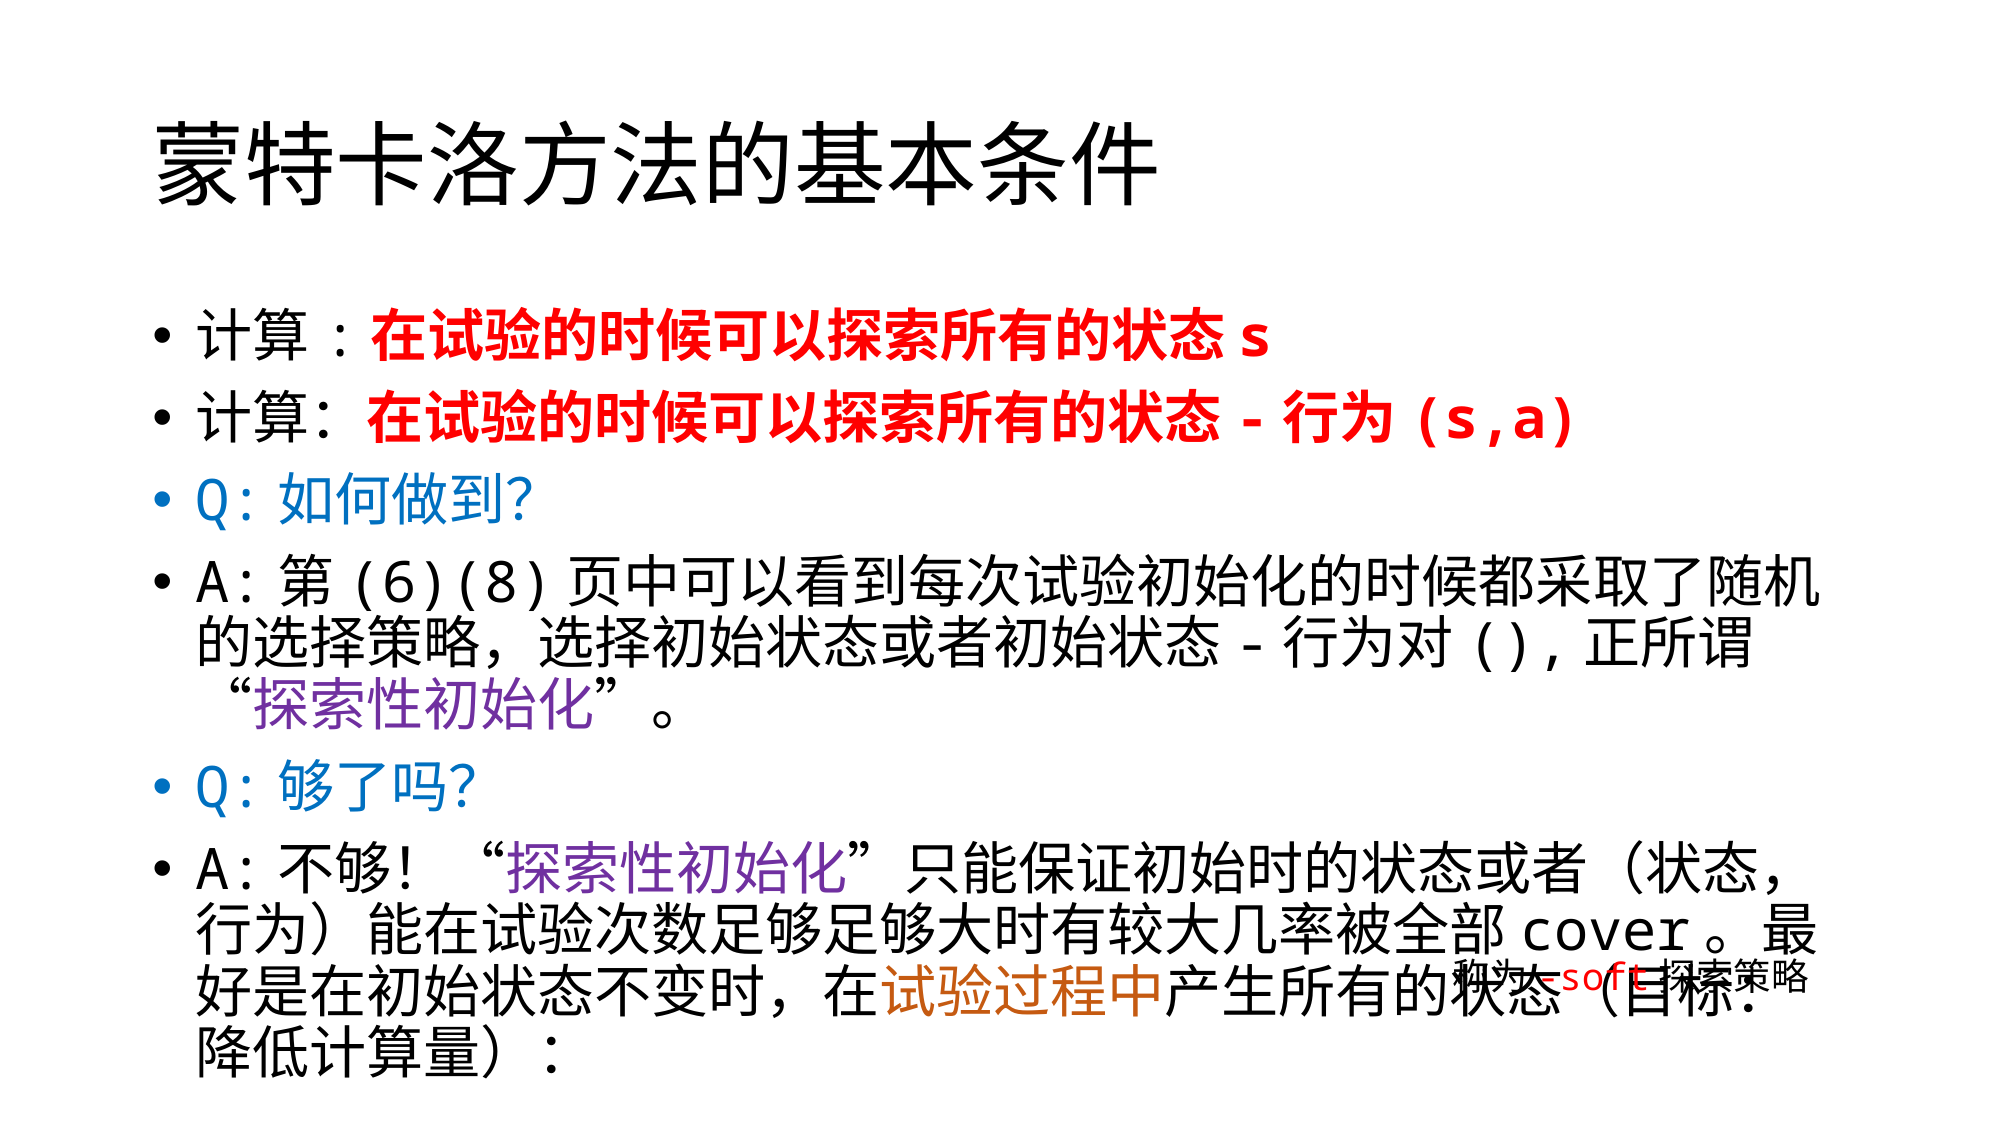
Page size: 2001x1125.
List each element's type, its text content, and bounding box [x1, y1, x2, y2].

title 蒙特卡洛方法的基本条件 [137, 59, 1863, 278]
